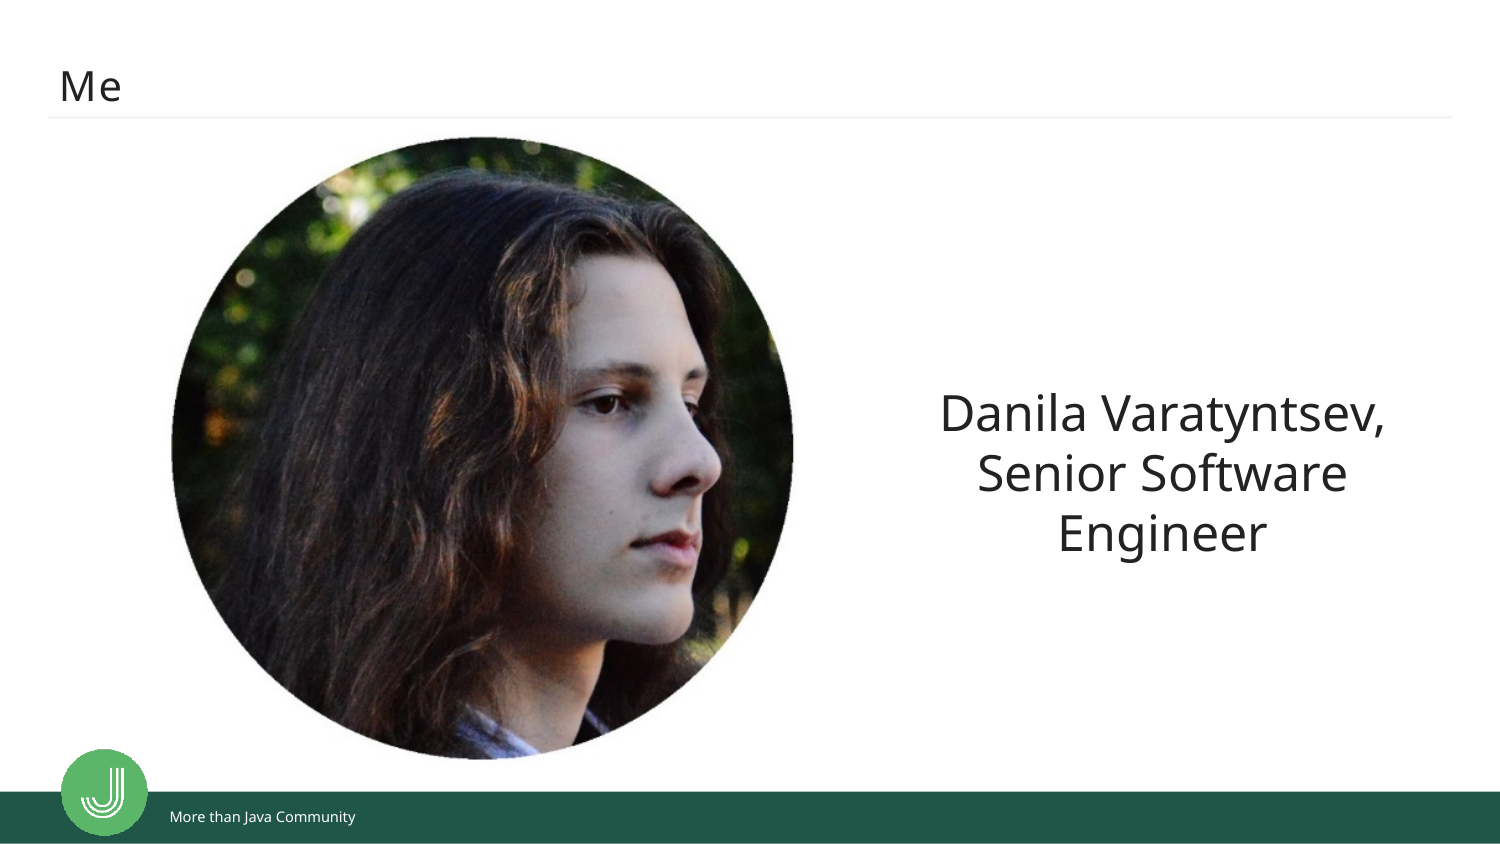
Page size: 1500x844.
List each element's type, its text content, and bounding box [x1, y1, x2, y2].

text_box Danila Varatyntsev, Senior Software Engineer [885, 373, 1442, 569]
picture [164, 123, 844, 782]
text_box Me [58, 85, 1442, 135]
picture [59, 747, 149, 837]
